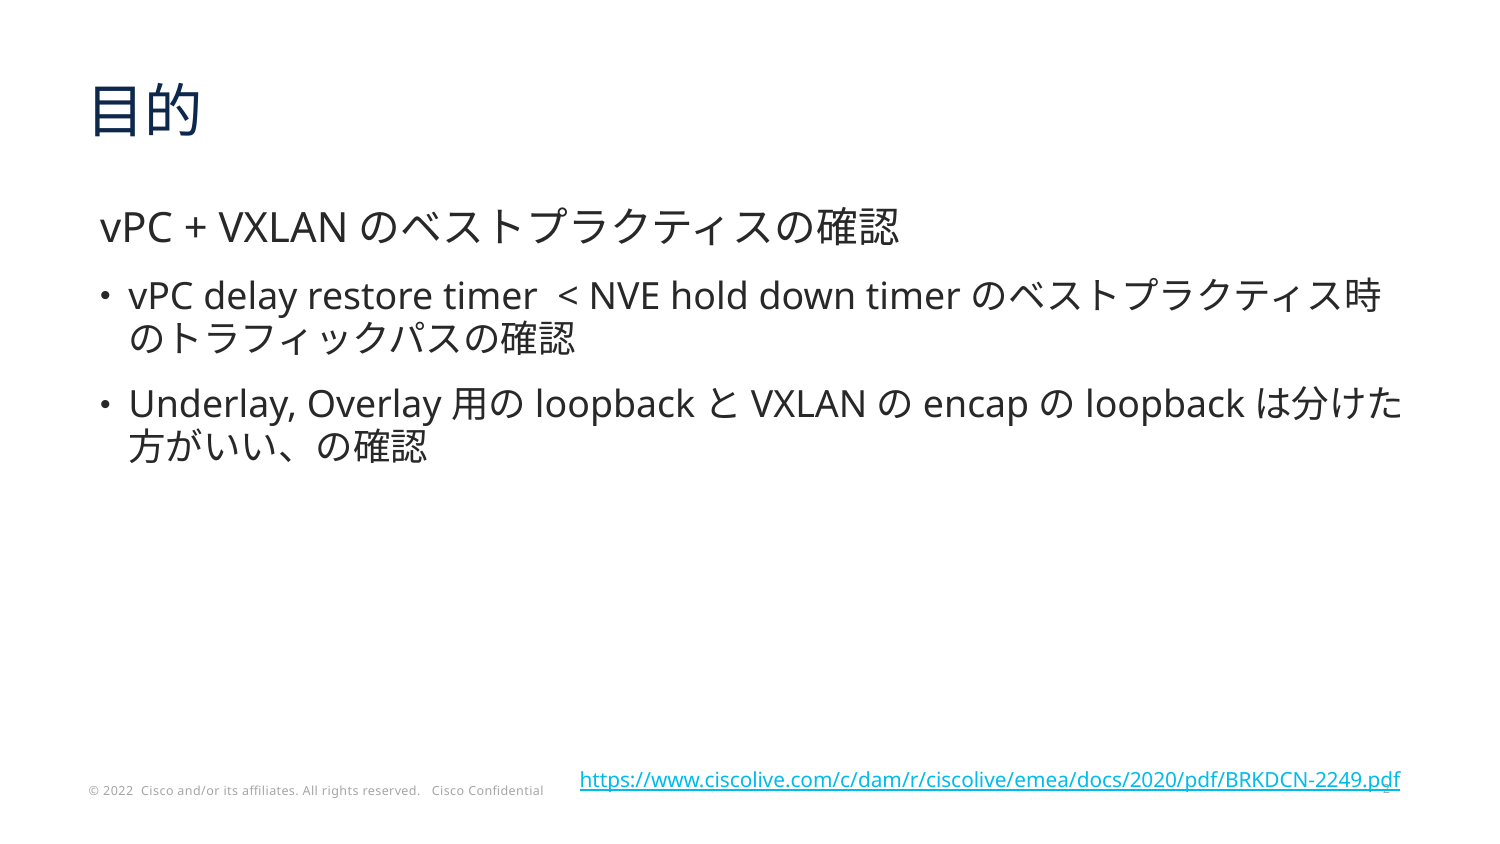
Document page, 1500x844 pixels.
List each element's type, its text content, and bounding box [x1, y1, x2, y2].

title 目的 [71, 55, 1441, 176]
list vPC + VXLANのベストプラクティスの確認 vPC delay restore timer < NVE hold down timerのベストプラクティス時のトラフィックパスの確認 Underlay, Overlay用のloopbackとVXLANのencapのloopbackは分けた方がいい、の確認 [75, 197, 1434, 754]
text_box https://www.ciscolive.com/c/dam/r/ciscolive/emea/docs/2020/pdf/BRKDCN-2249.pdf [564, 759, 1416, 803]
